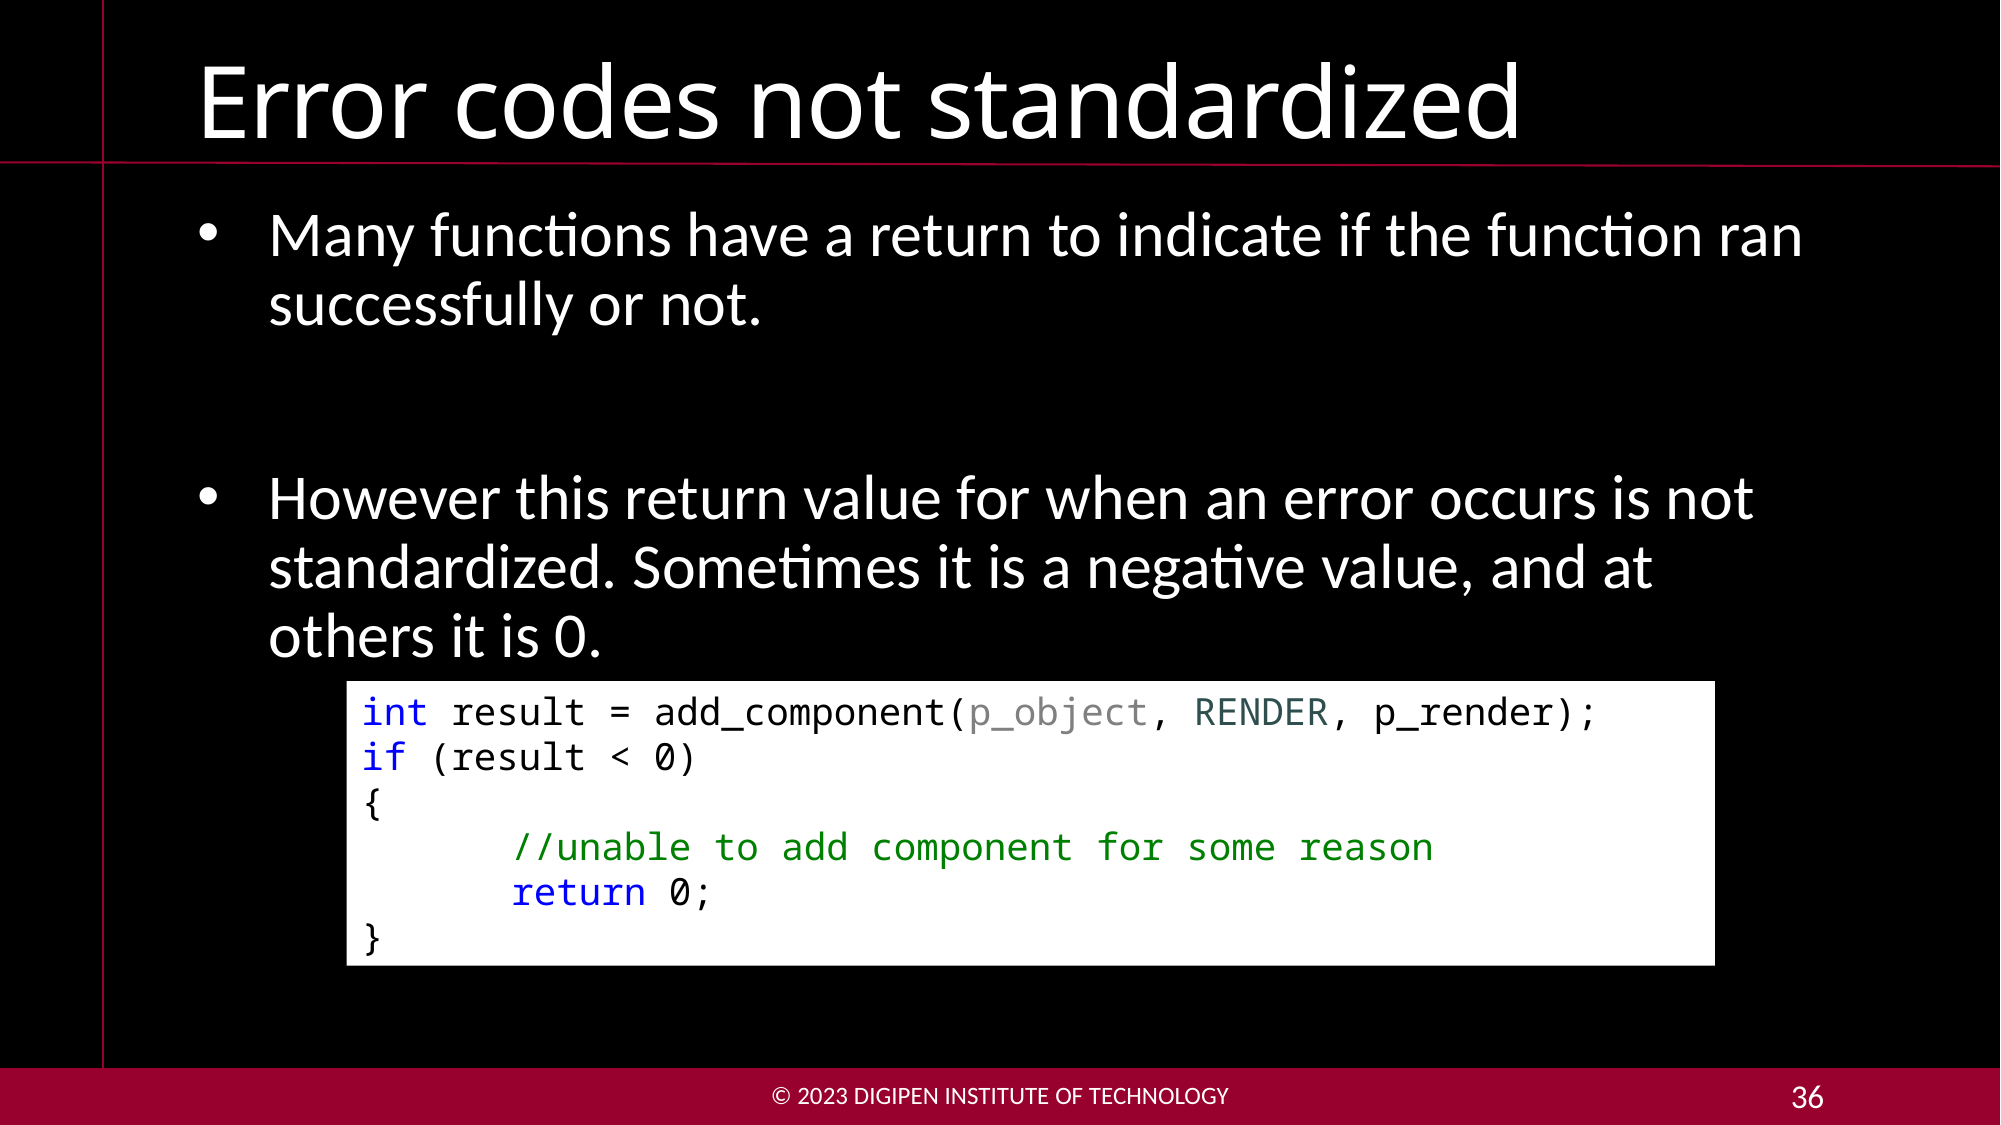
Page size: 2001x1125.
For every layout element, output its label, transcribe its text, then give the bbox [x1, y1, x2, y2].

slide_number 36 [1624, 1064, 1840, 1125]
title Error codes not standardized [180, 24, 1830, 167]
list Many functions have a return to indicate if the function ran successfully or not. However this return value for when an error occurs is not standardized. Sometimes it is a negative value, and at others it is 0. [180, 193, 1830, 682]
footer © 2023 DigiPen Institute of Technology [604, 1064, 1396, 1125]
text_box int result = add_component(p_object, RENDER, p_render); if (result < 0) { //unable to add component for some reason return 0; } [346, 681, 1715, 966]
